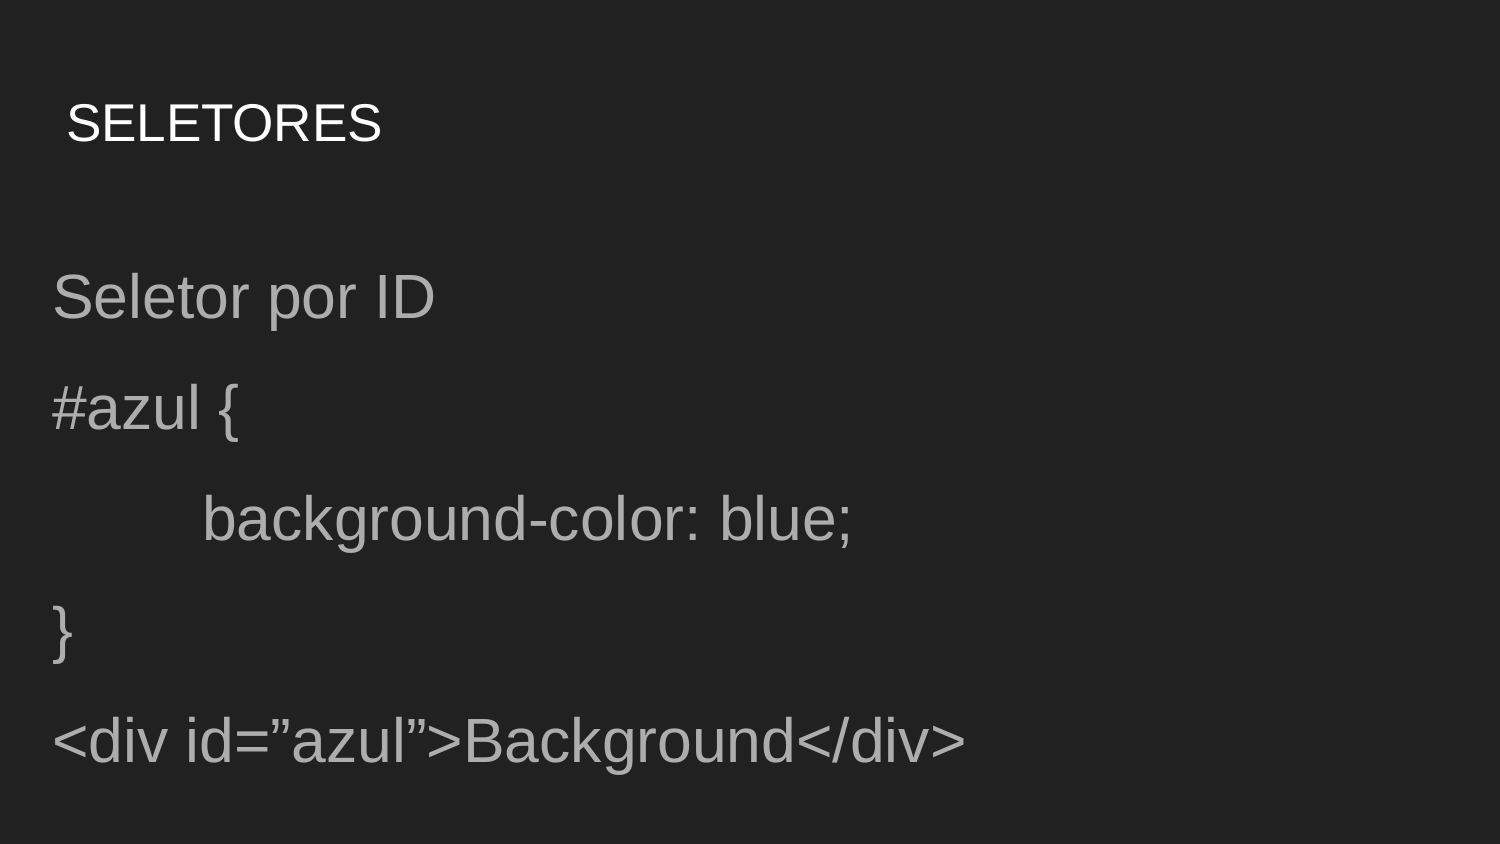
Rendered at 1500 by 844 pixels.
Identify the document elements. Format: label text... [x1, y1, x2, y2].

list Seletor por ID #azul { background-color: blue; } <div id=”azul”>Background</div> [37, 229, 1436, 783]
title SELETORES [51, 72, 1449, 167]
